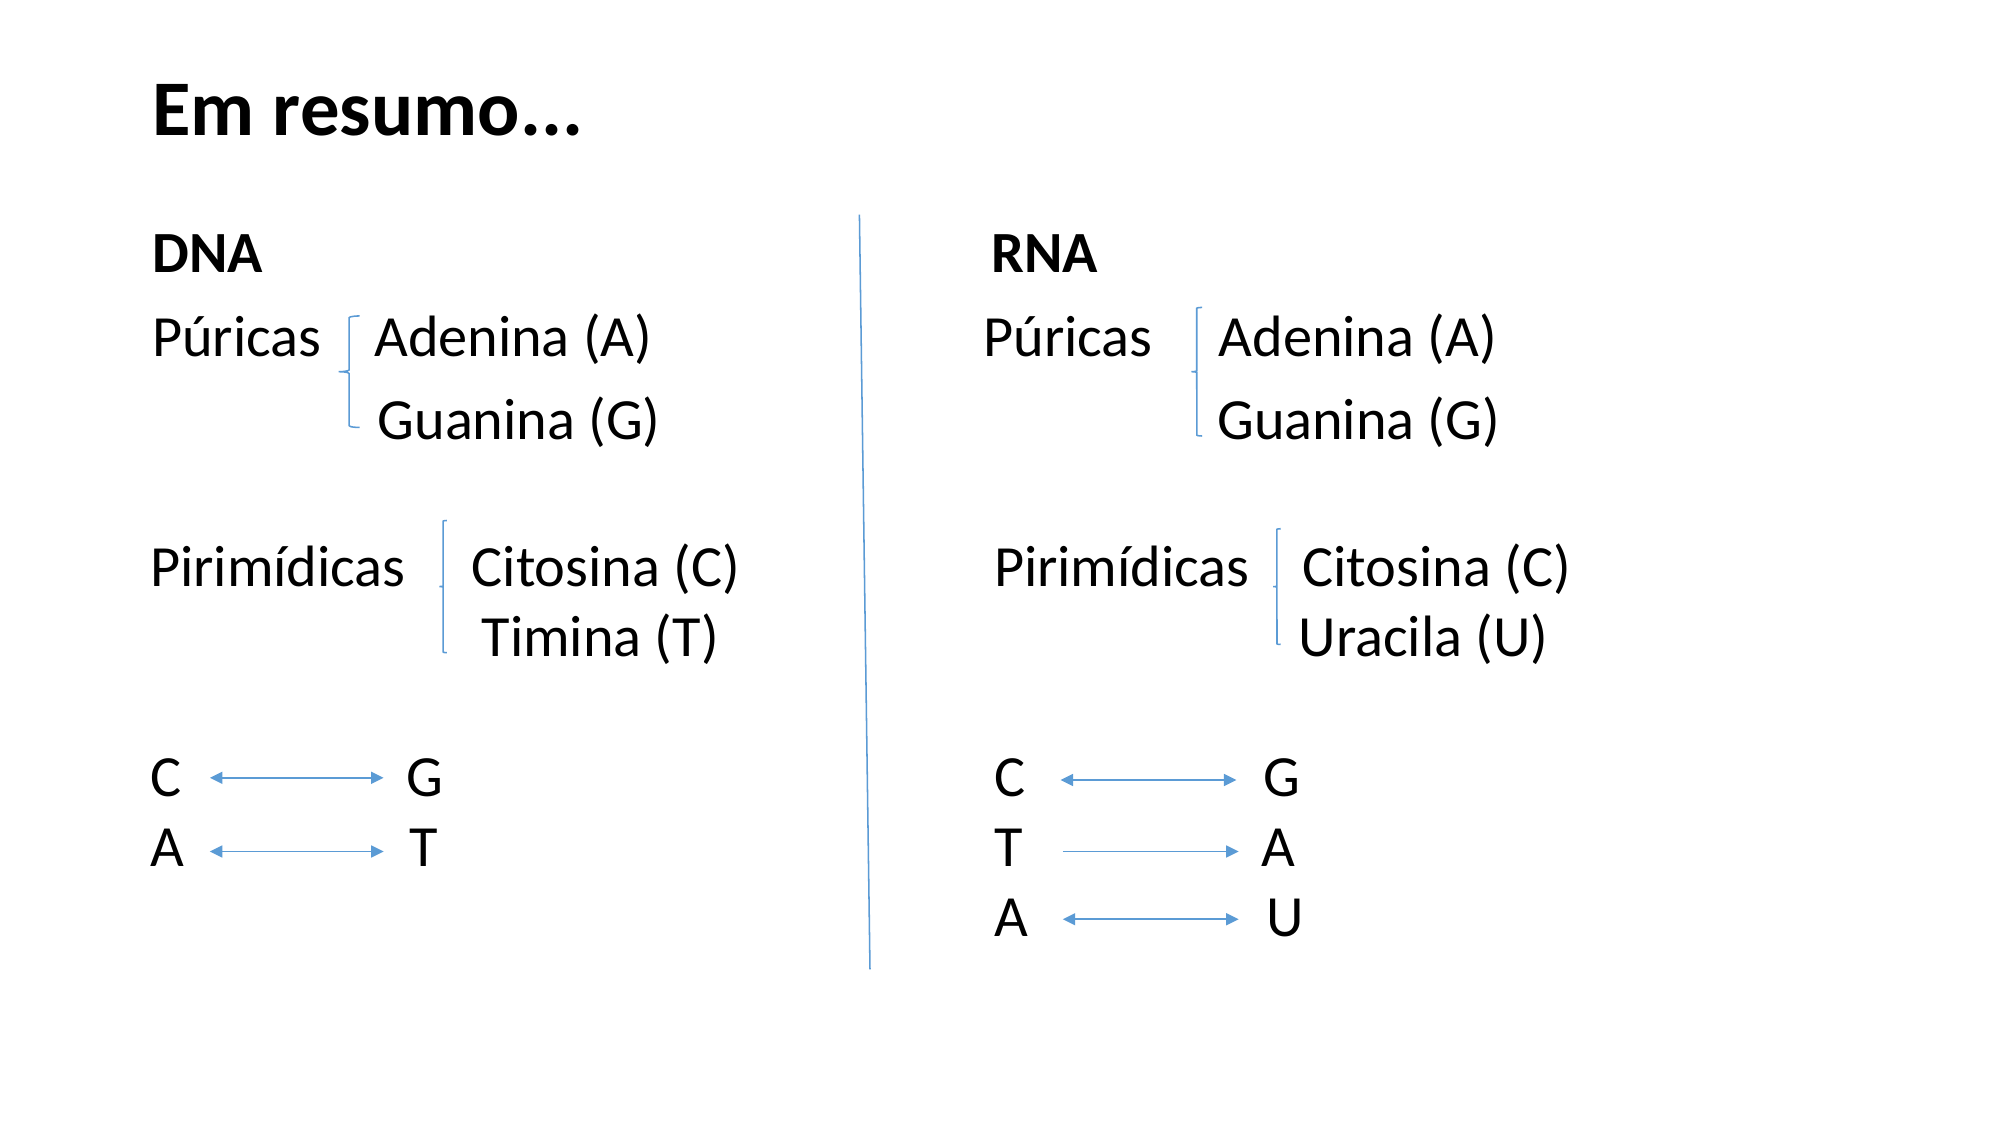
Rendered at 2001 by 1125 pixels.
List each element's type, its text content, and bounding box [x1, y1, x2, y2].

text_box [859, 214, 871, 970]
list DNA RNA Púricas Adenina (A) Púricas Adenina (A) Guanina (G) Guanina (G) [871, 214, 1863, 469]
text_box Pirimídicas Citosina (C) Timina (T) C G A T [135, 520, 778, 886]
text_box Pirimídicas Citosina (C) Uracila (U) C G T A A U [979, 520, 1695, 956]
list DNA RNA Púricas Adenina (A) Púricas Adenina (A) Guanina (G) Guanina (G) [137, 214, 858, 469]
text_box [1191, 307, 1203, 437]
text_box [338, 315, 360, 428]
title Em resumo... [137, 59, 1863, 161]
text_box [1273, 528, 1281, 645]
text_box [439, 520, 447, 653]
